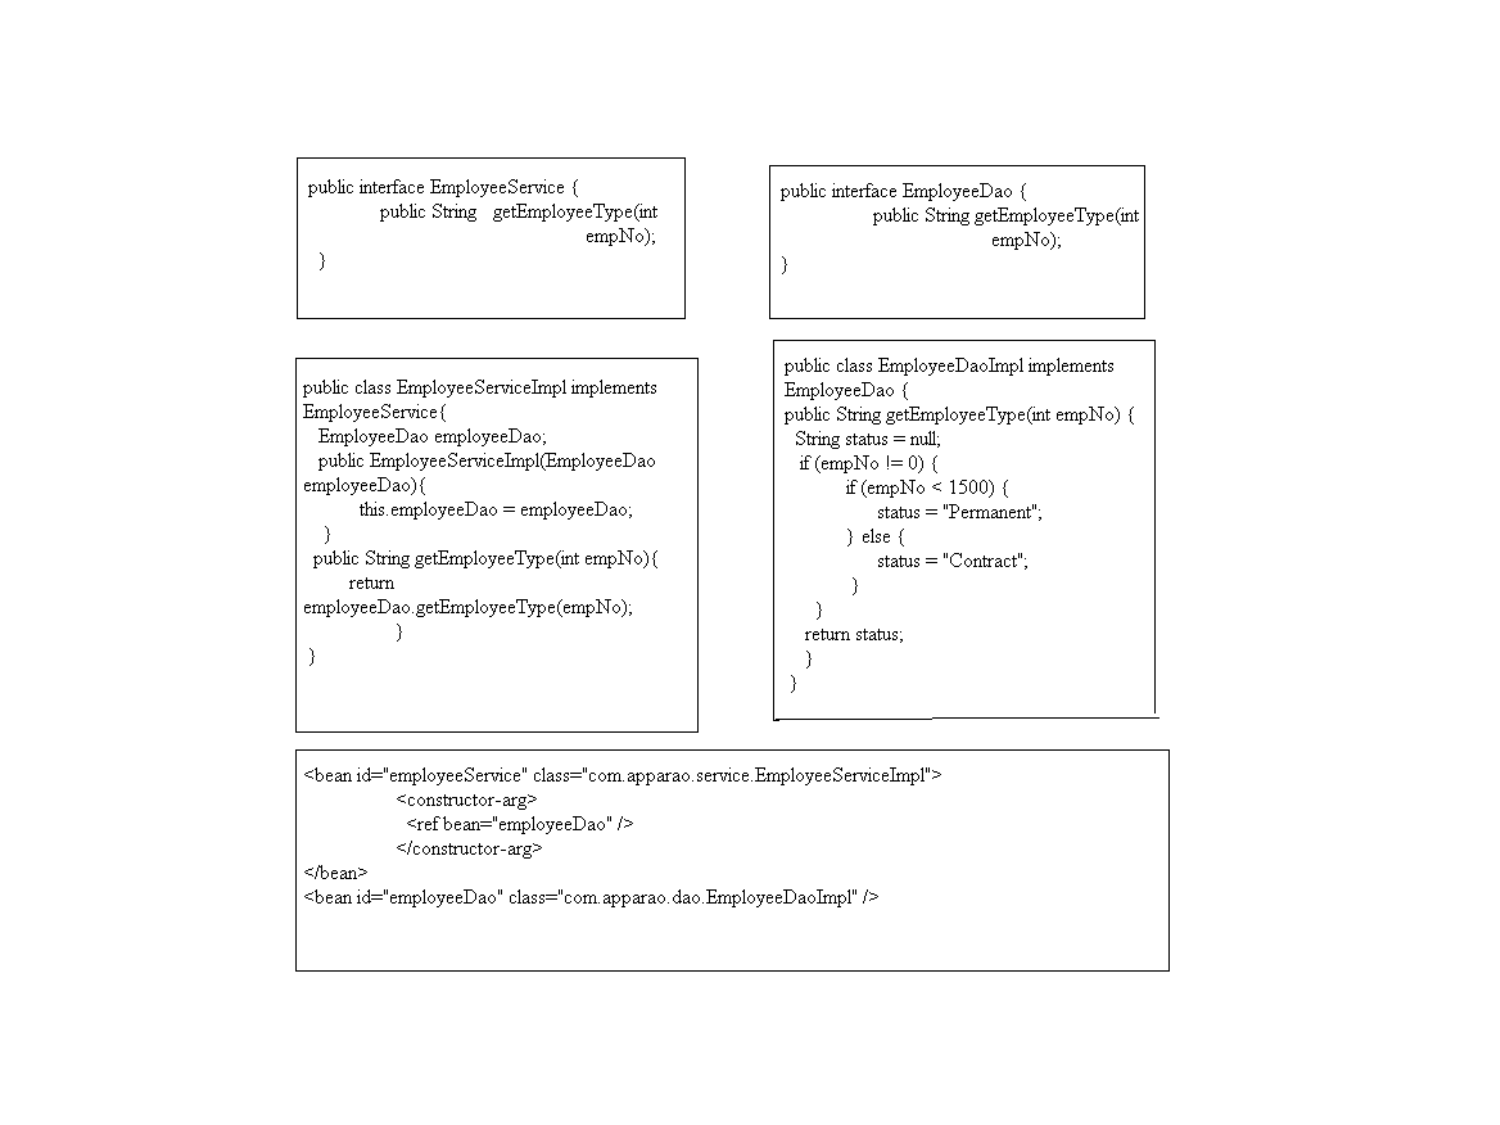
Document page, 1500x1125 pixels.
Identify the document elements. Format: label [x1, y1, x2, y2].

list [256, 137, 1194, 1001]
